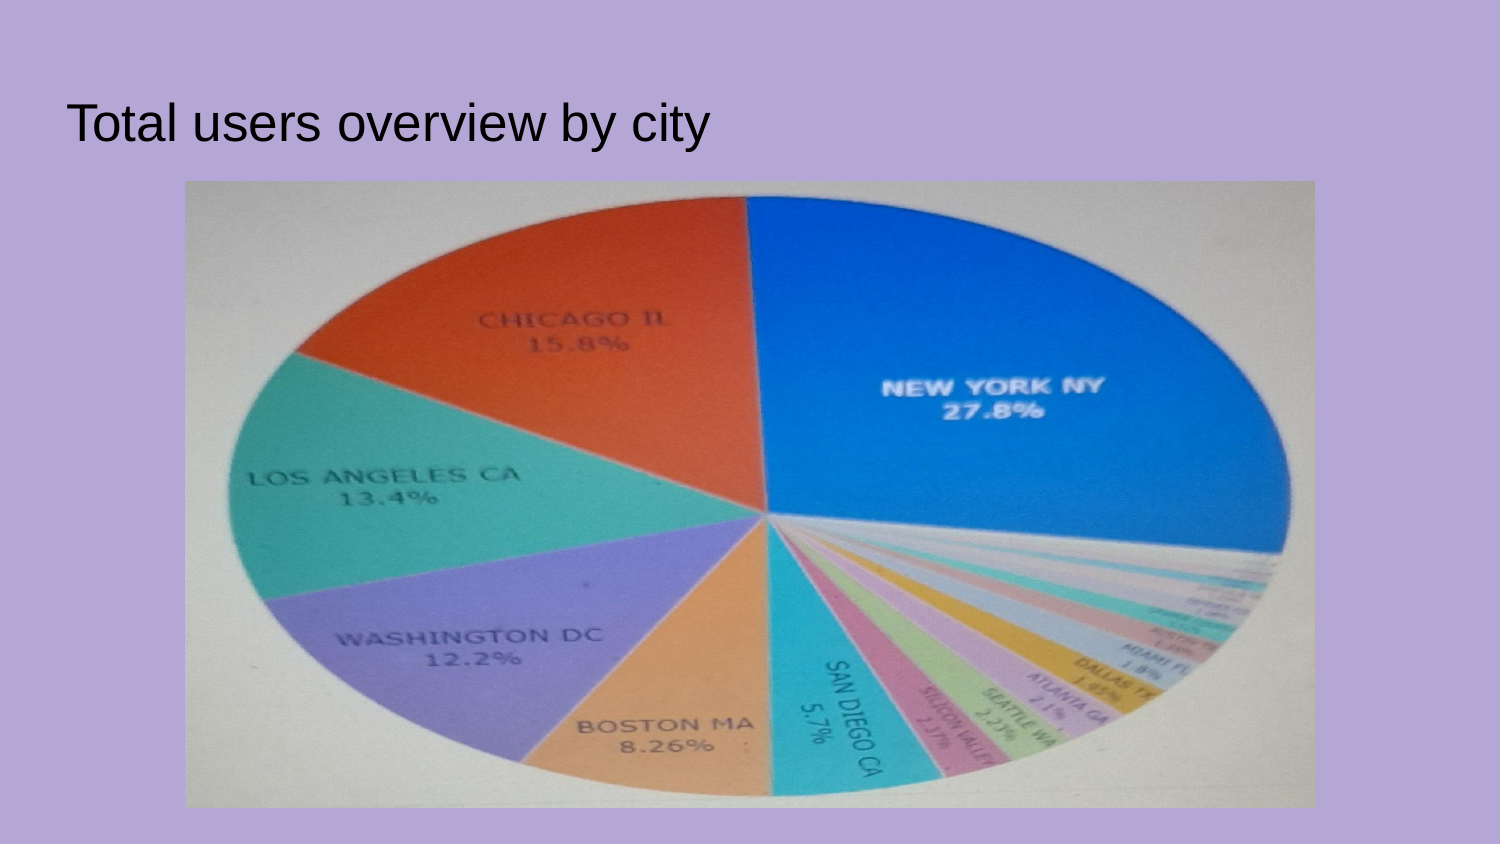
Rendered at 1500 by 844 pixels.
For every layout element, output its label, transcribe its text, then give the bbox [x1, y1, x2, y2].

title Total users overview by city [51, 72, 1449, 167]
picture [185, 180, 1315, 809]
